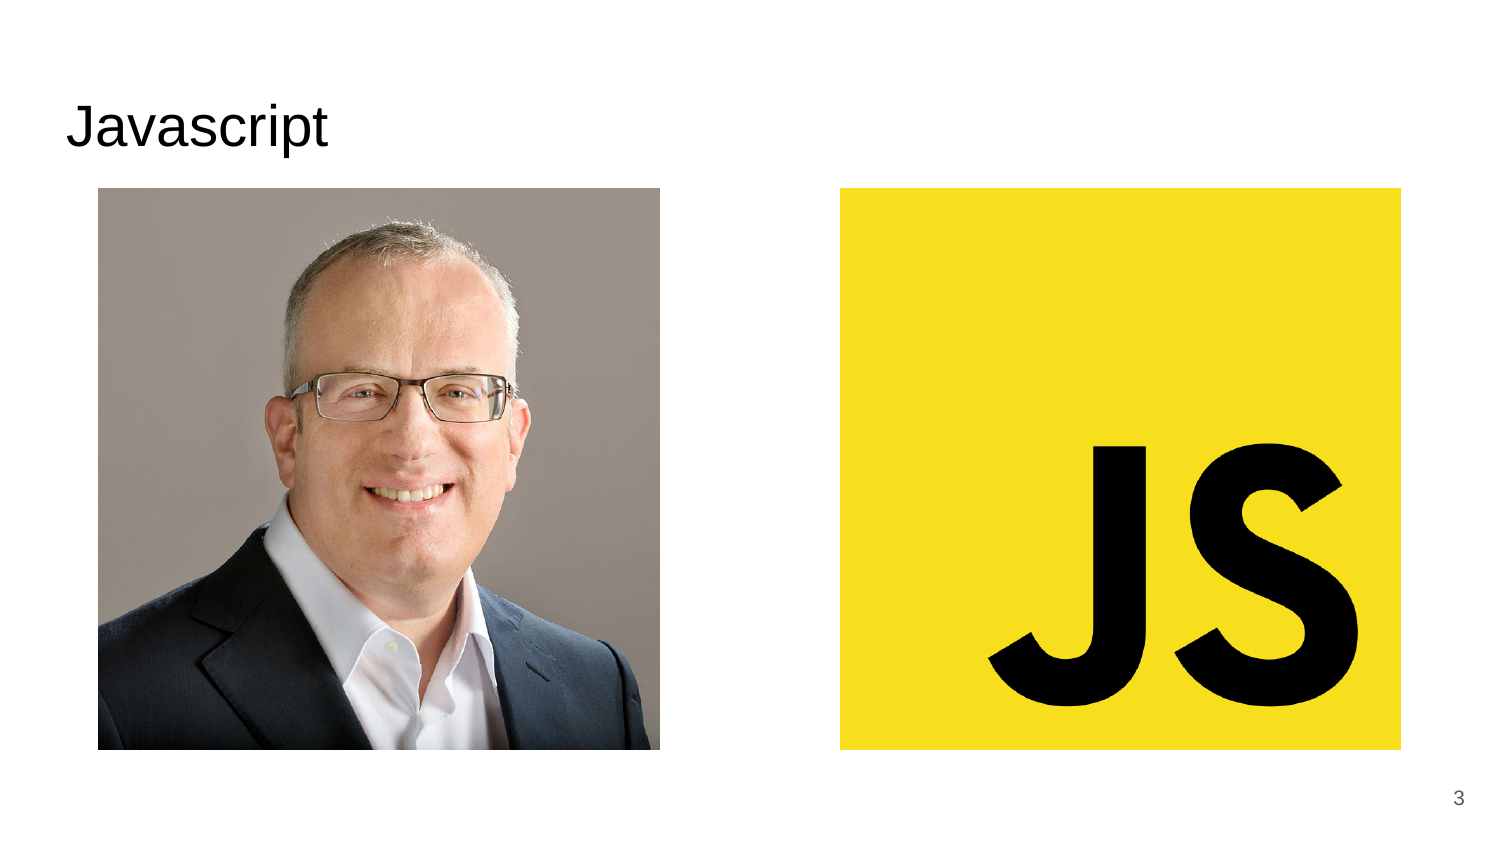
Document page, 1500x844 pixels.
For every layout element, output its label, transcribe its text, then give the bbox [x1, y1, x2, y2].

slide_number ‹#› [1389, 764, 1480, 830]
picture [98, 188, 660, 750]
picture [840, 188, 1402, 750]
title Javascript [51, 72, 1449, 167]
